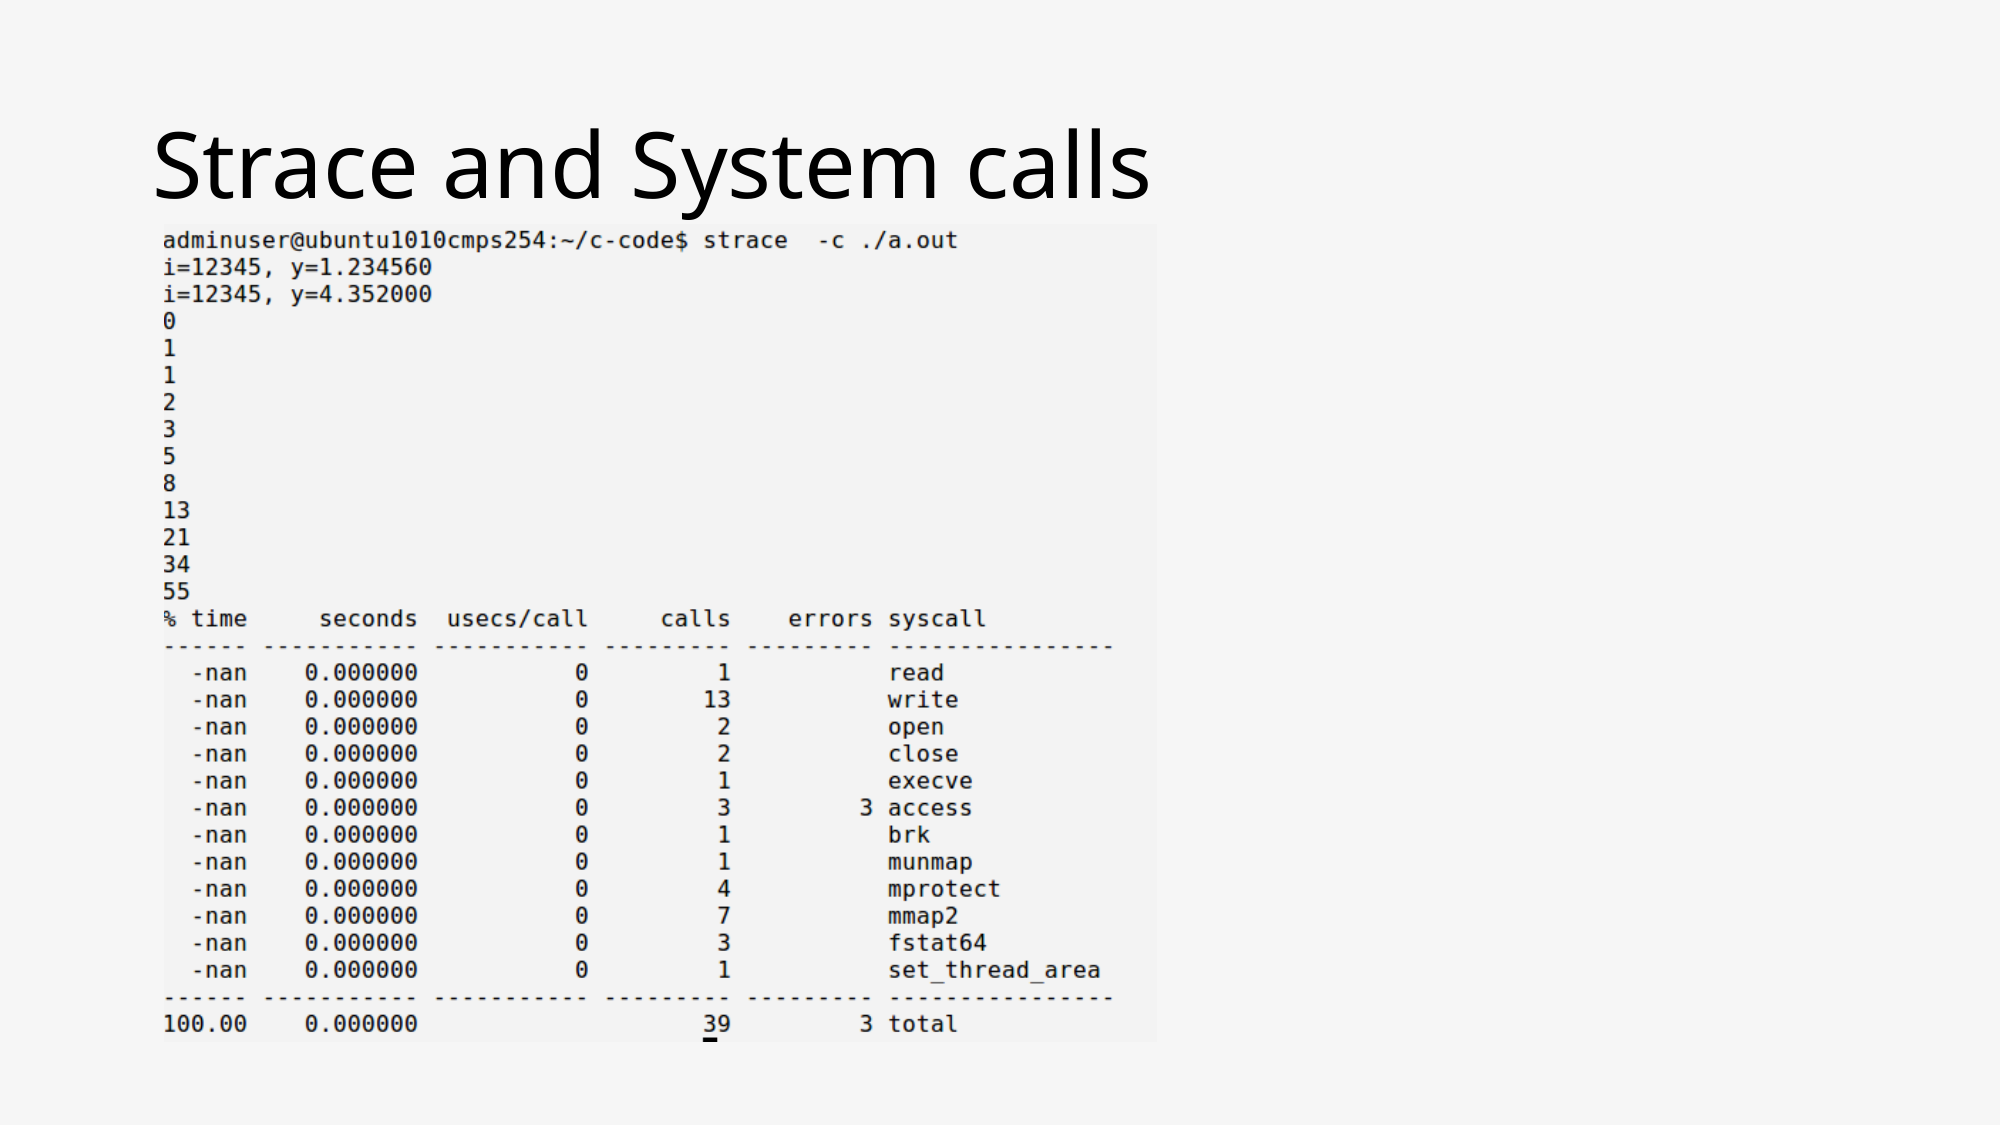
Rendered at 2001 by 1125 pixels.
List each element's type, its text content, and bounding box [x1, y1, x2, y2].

picture [164, 224, 1157, 1042]
title Strace and System calls [137, 59, 1863, 278]
